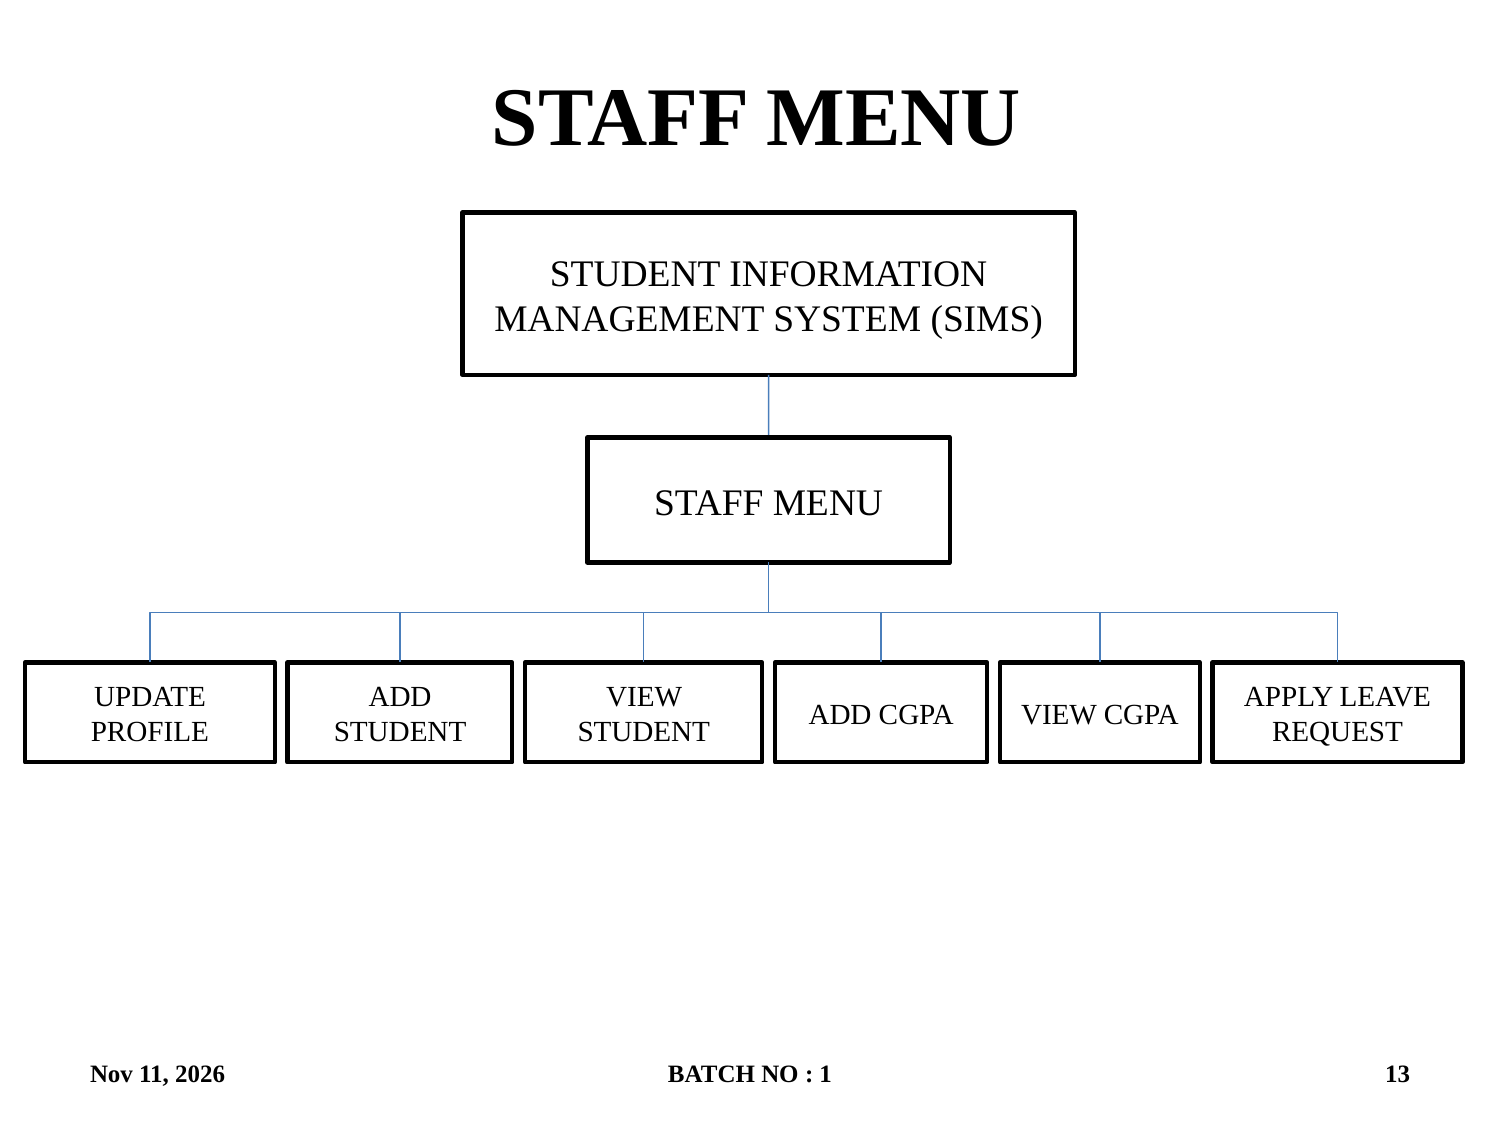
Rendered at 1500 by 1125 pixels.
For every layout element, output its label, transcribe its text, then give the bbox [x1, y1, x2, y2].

slide_number 14-Oct-19 [75, 1042, 425, 1103]
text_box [409, 302, 510, 923]
footer BATCH NO : 1 [512, 1042, 988, 1103]
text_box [774, 555, 876, 669]
text_box VIEW STUDENT [523, 660, 529, 764]
text_box STAFF MENU [87, 37, 1425, 188]
text_box STAFF MENU [638, 435, 952, 565]
text_box UPDATE PROFILE [23, 660, 277, 764]
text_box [534, 427, 635, 798]
text_box VIEW STUDENT [638, 660, 764, 764]
text_box STUDENT INFORMATION MANAGEMENT SYSTEM (SIMS) [460, 210, 1077, 377]
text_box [884, 446, 985, 779]
text_box ADD STUDENT [285, 660, 404, 764]
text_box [1002, 327, 1104, 898]
text_box ADD CGPA [773, 675, 879, 764]
text_box APPLY LEAVE REQUEST [1210, 660, 1465, 764]
slide_number 13 [1074, 1042, 1425, 1103]
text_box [656, 549, 757, 676]
text_box VIEW CGPA [1107, 660, 1202, 764]
